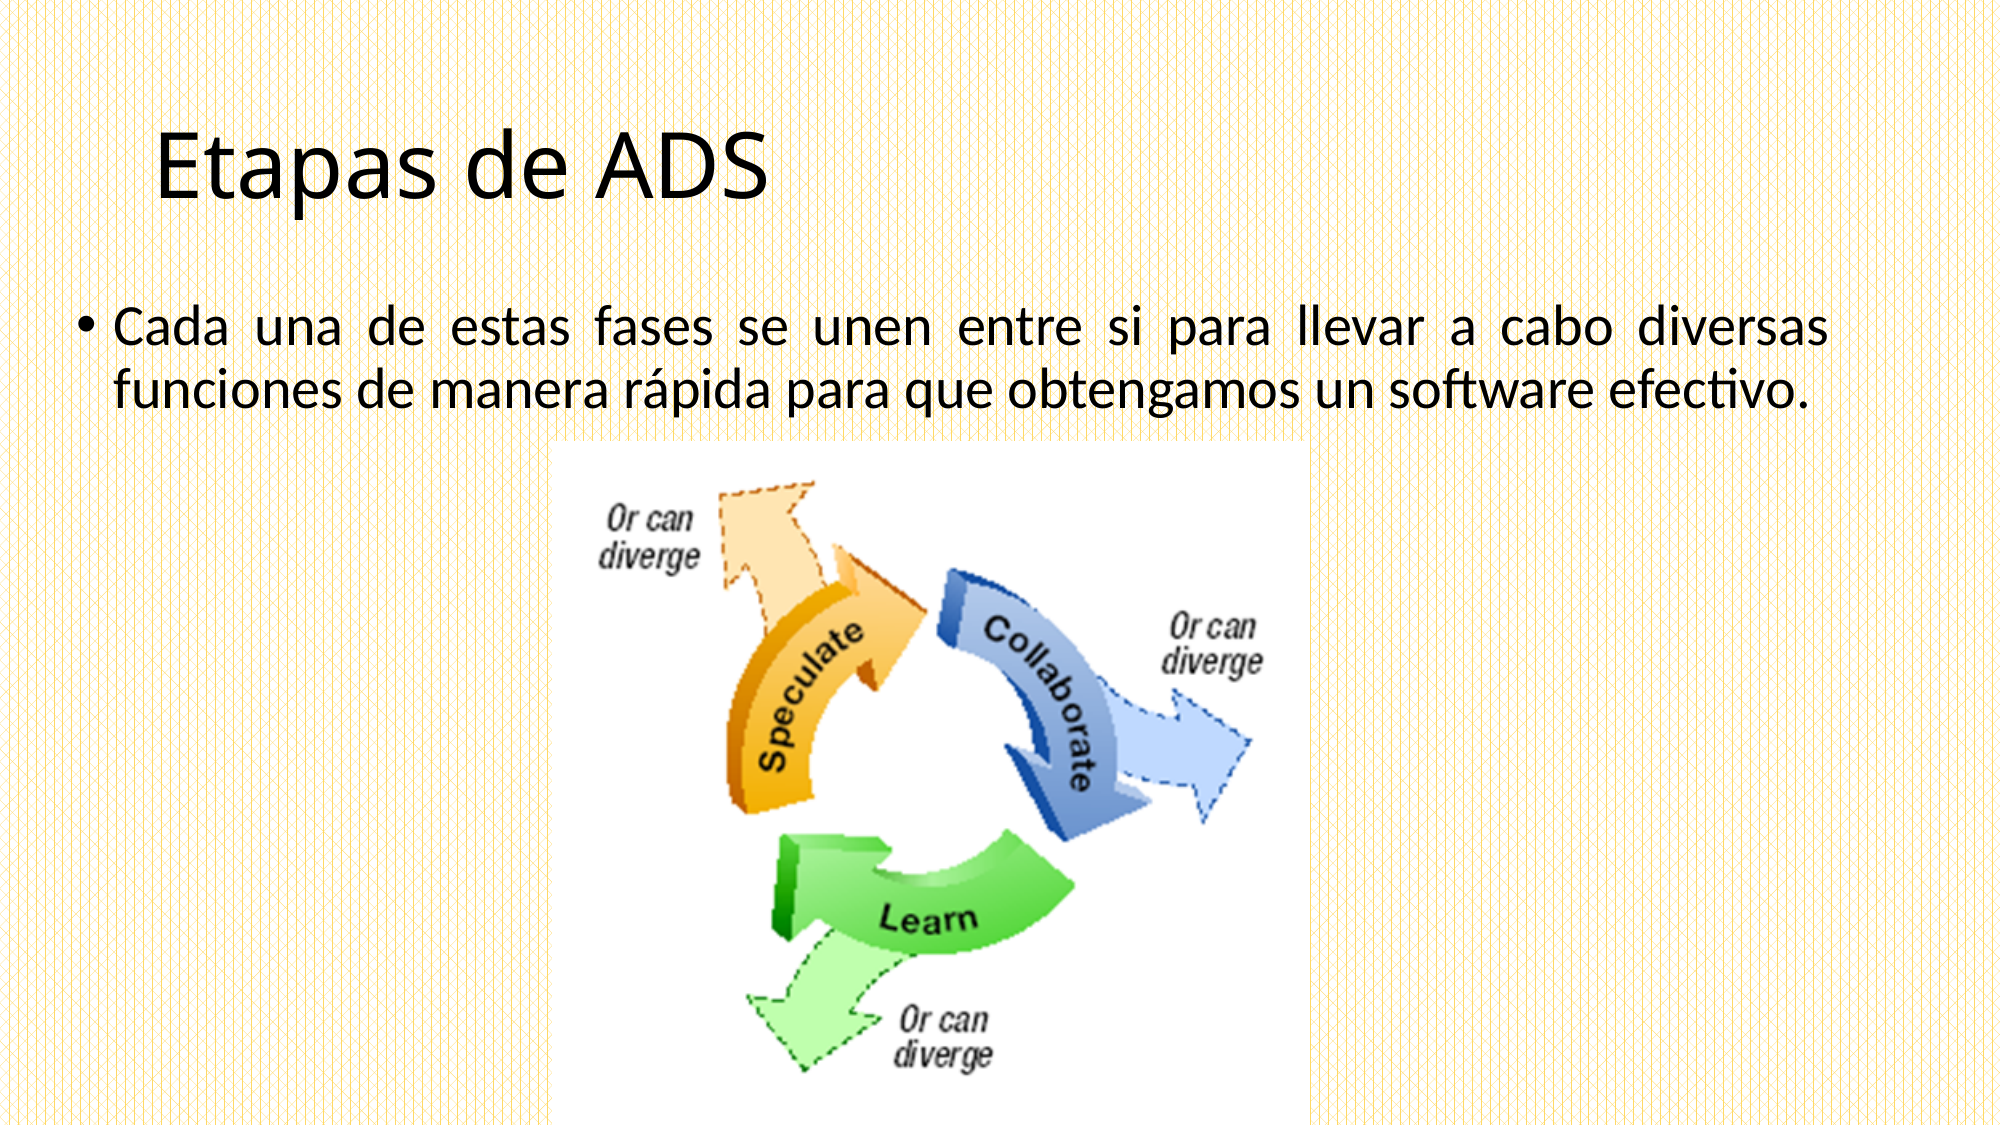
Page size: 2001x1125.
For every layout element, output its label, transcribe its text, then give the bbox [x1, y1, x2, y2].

list Cada una de estas fases se unen entre si para llevar a cabo diversas funciones de manera rápida para que obtengamos un software efectivo. [61, 288, 1845, 1011]
title Etapas de ADS [137, 59, 1863, 278]
picture [552, 441, 1310, 1125]
